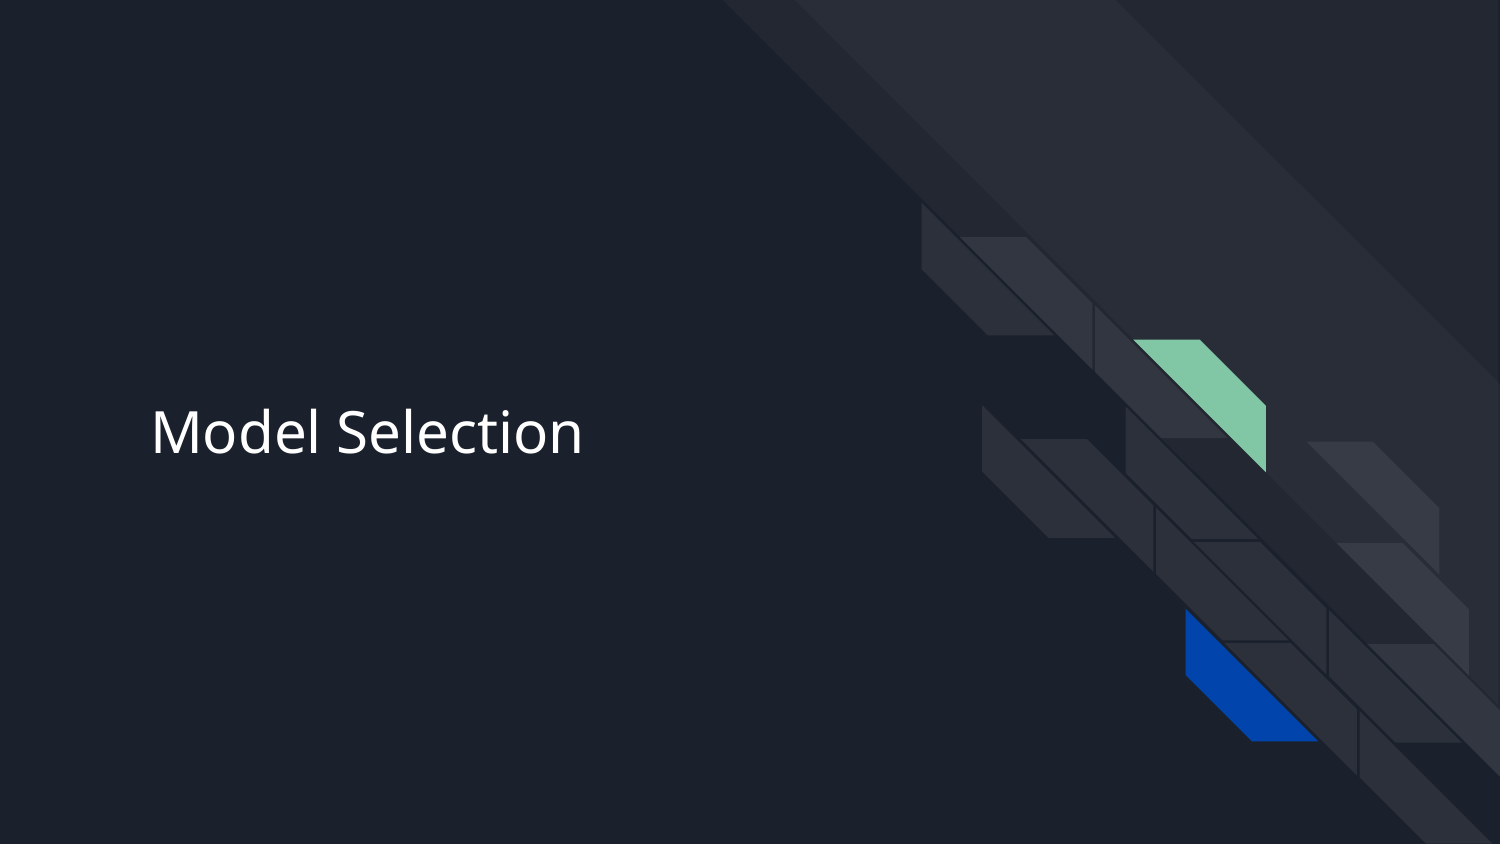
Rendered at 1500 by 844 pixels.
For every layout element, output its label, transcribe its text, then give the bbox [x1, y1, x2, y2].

title Model Selection [135, 336, 888, 526]
